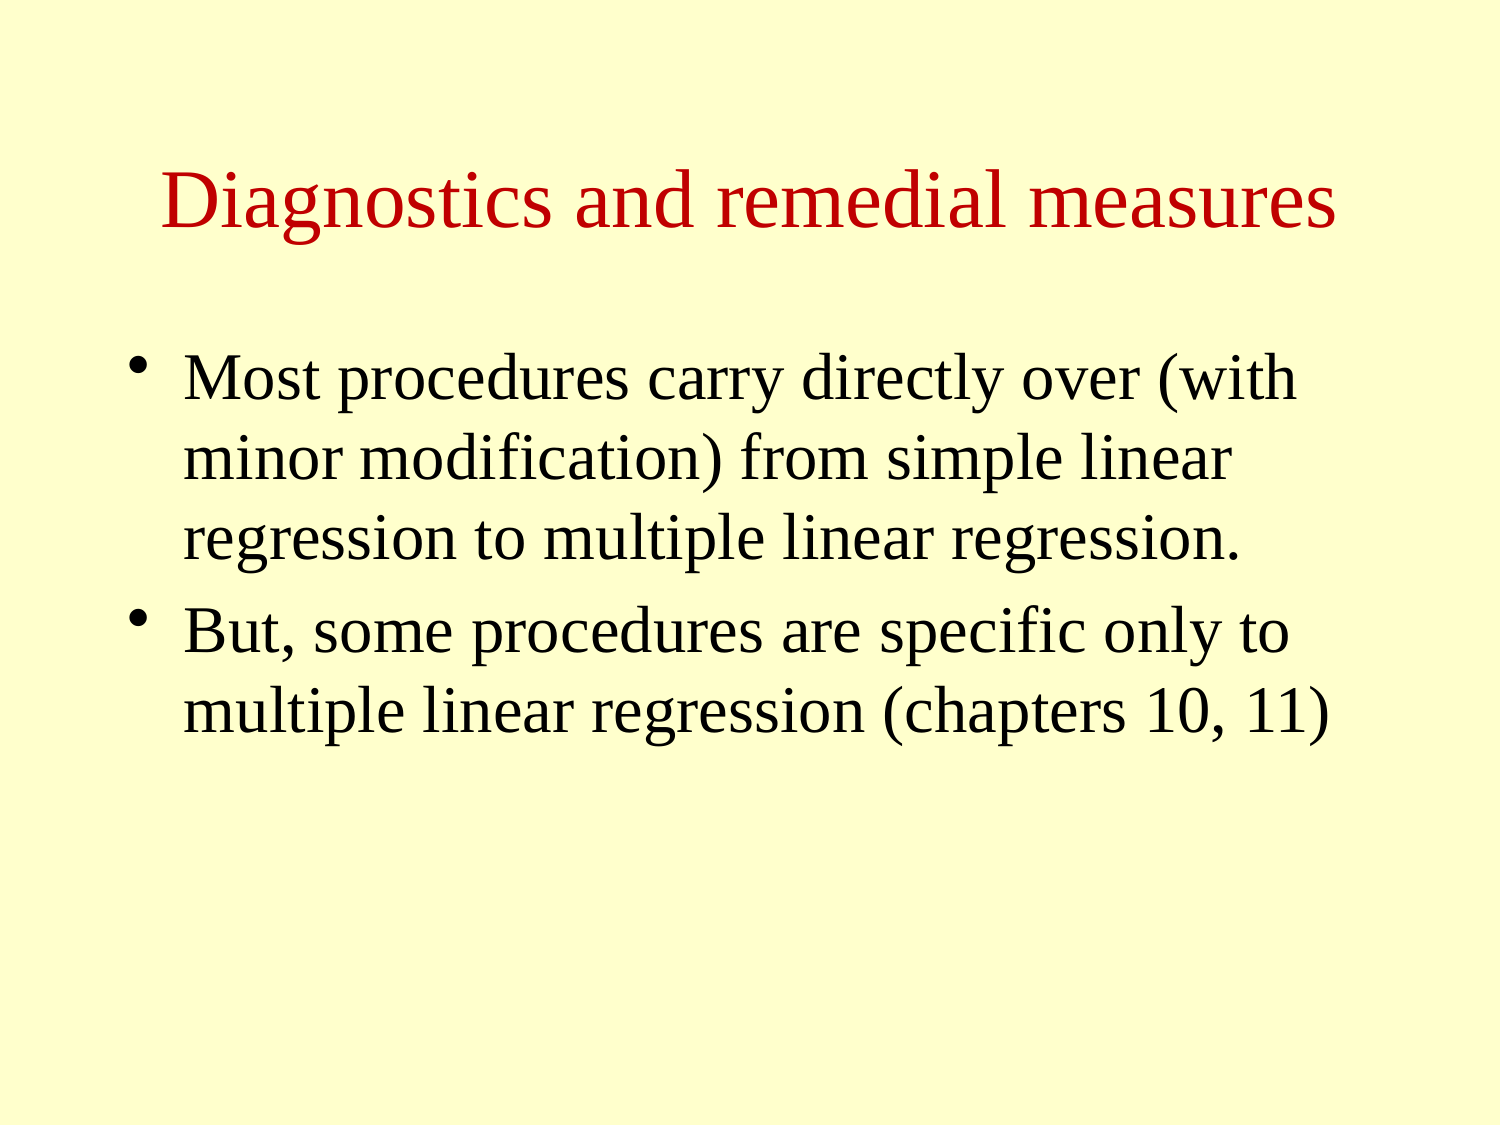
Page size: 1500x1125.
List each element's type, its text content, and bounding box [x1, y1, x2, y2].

title Diagnostics and remedial measures [112, 99, 1388, 288]
list Most procedures carry directly over (with minor modification) from simple linear regression to multiple linear regression. But, some procedures are specific only to multiple linear regression (chapters 10, 11) [112, 324, 1388, 1000]
